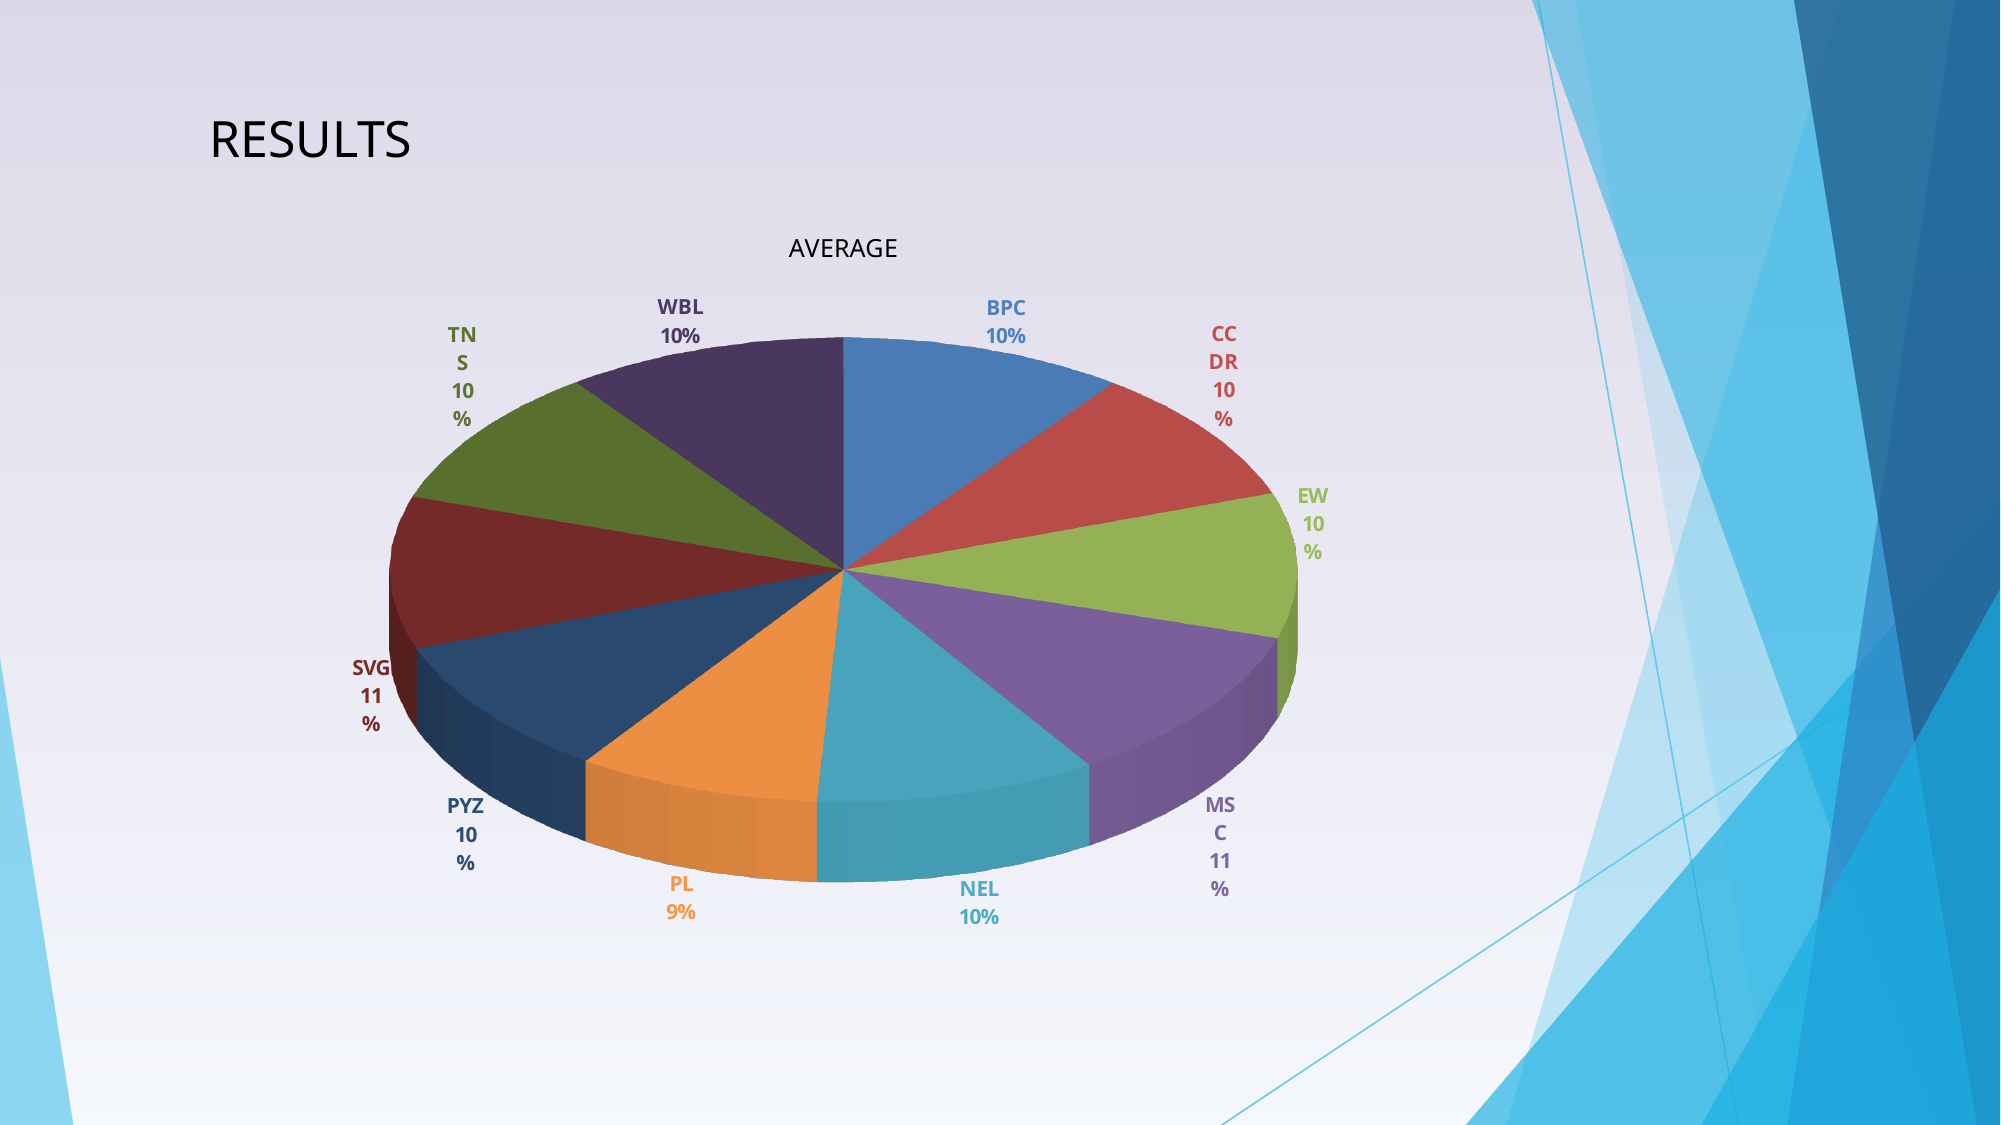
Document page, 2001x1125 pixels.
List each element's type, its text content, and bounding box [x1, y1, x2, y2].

text_box RESULTS [194, 99, 428, 175]
chart [324, 199, 1363, 950]
